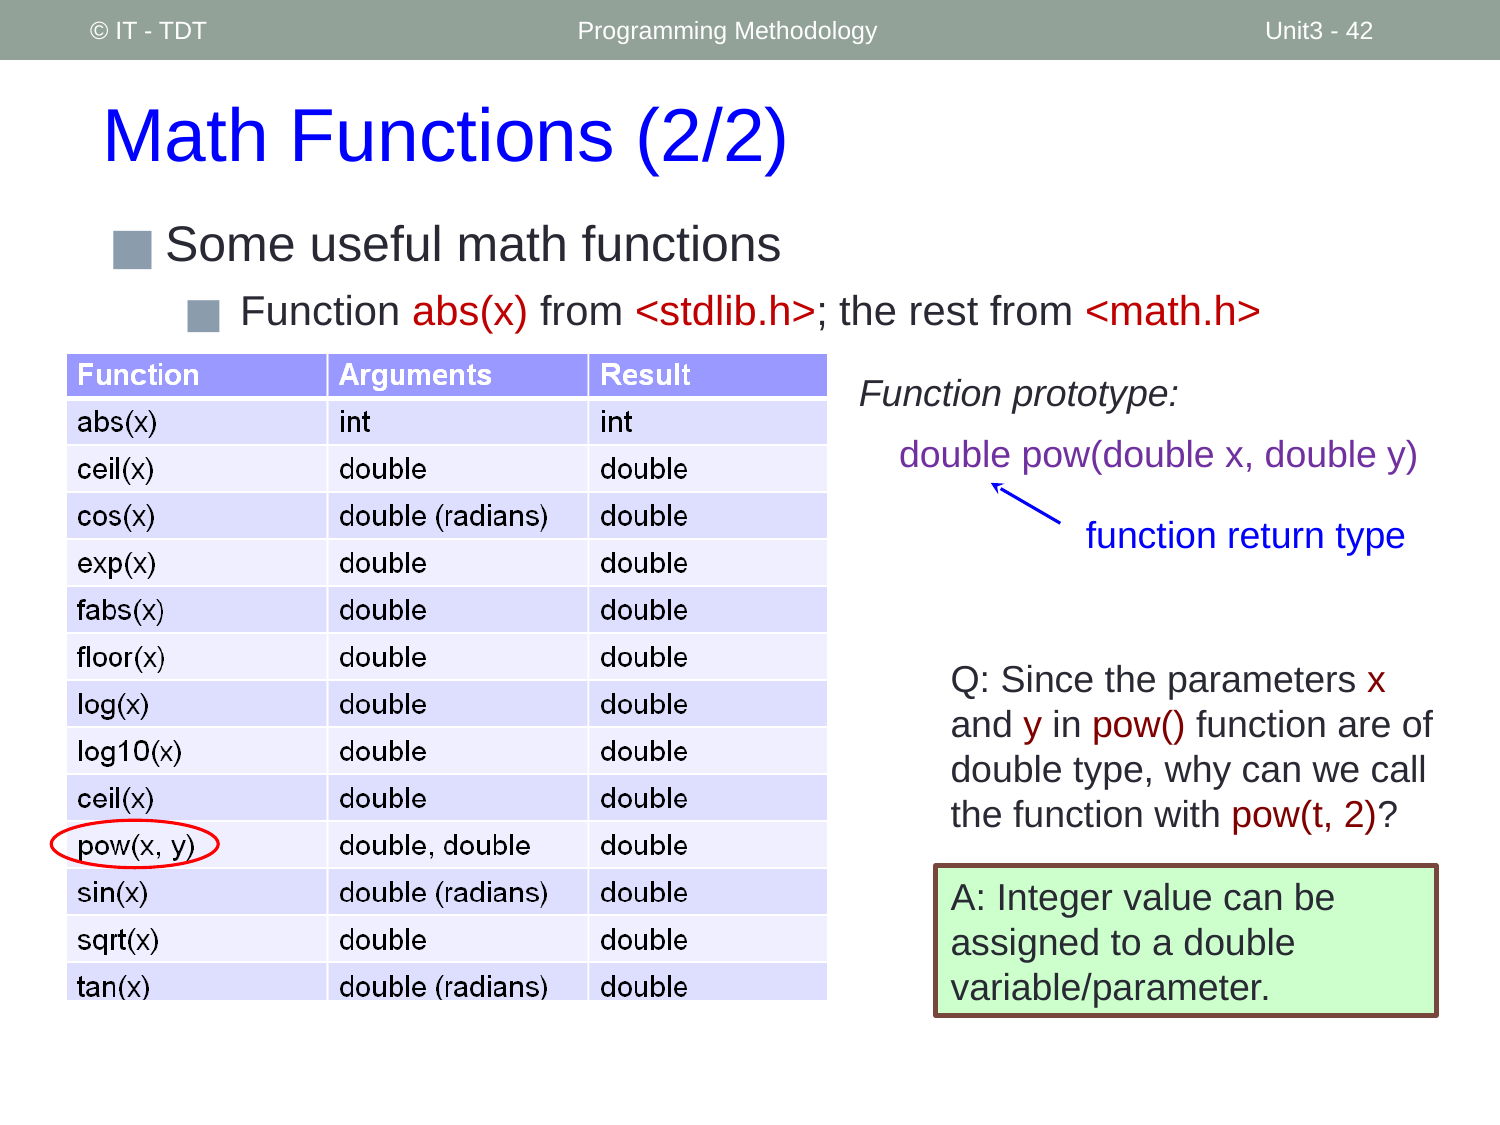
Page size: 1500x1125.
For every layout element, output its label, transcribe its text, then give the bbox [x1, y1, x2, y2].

picture [66, 354, 827, 1000]
text_box Q: Since the parameters x and y in pow() function are of double type, why can we call the function with pow(t, 2)? [935, 647, 1459, 842]
slide_number © IT - TDT [75, 3, 550, 57]
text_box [843, 361, 1459, 484]
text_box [990, 482, 1456, 565]
slide_number Unit3 - ‹#› [1250, 3, 1425, 57]
text_box Some useful math functions Function abs(x) from <stdlib.h>; the rest from <math.h> [94, 203, 1437, 361]
title Math Functions (2/2) [87, 75, 1425, 188]
text_box A: Integer value can be assigned to a double variable/parameter. [935, 865, 1437, 1016]
footer Programming Methodology [562, 3, 1238, 57]
text_box [51, 832, 61, 856]
